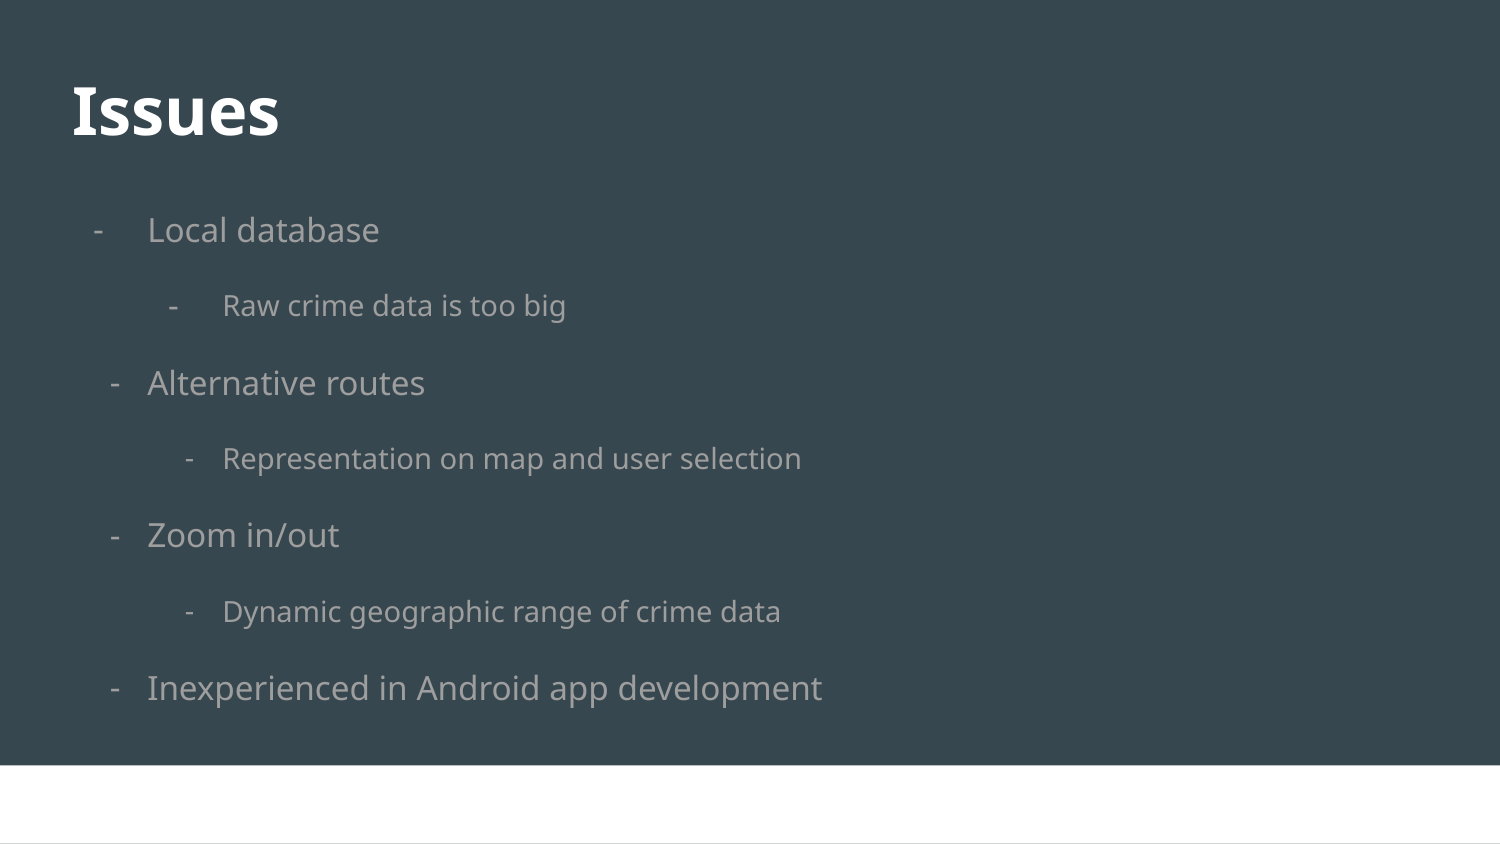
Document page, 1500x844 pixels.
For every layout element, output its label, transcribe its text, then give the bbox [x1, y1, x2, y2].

title Issues [57, 54, 1273, 164]
list Local database Raw crime data is too big Alternative routes Representation on map and user selection Zoom in/out Dynamic geographic range of crime data Inexperienced in Android app development [57, 188, 1273, 709]
